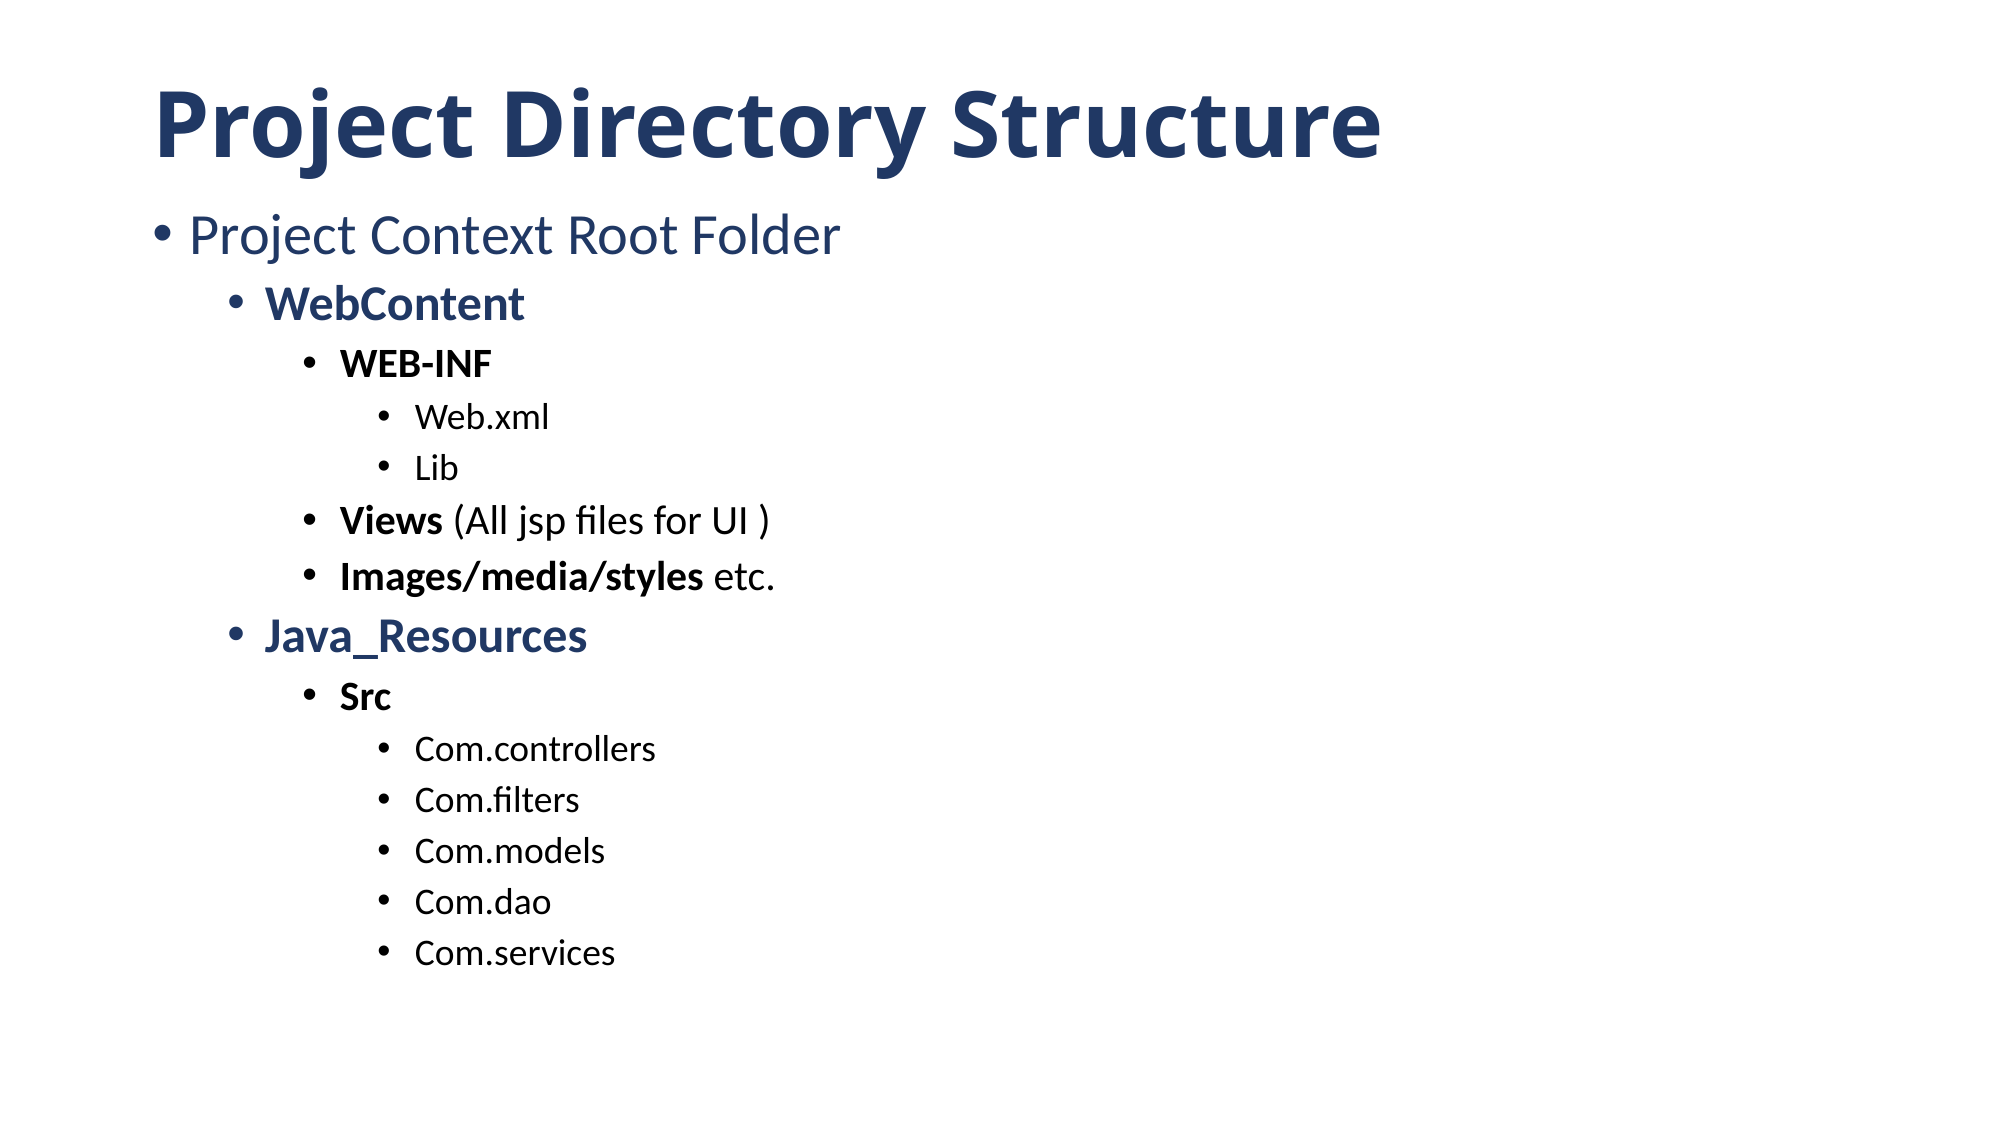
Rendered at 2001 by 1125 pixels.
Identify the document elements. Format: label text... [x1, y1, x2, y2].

list Project Context Root Folder WebContent WEB-INF Web.xml Lib Views (All jsp files for UI ) Images/media/styles etc. Java_Resources Src Com.controllers Com.filters Com.models Com.dao Com.services [137, 196, 1863, 1014]
title Project Directory Structure [137, 59, 1863, 196]
